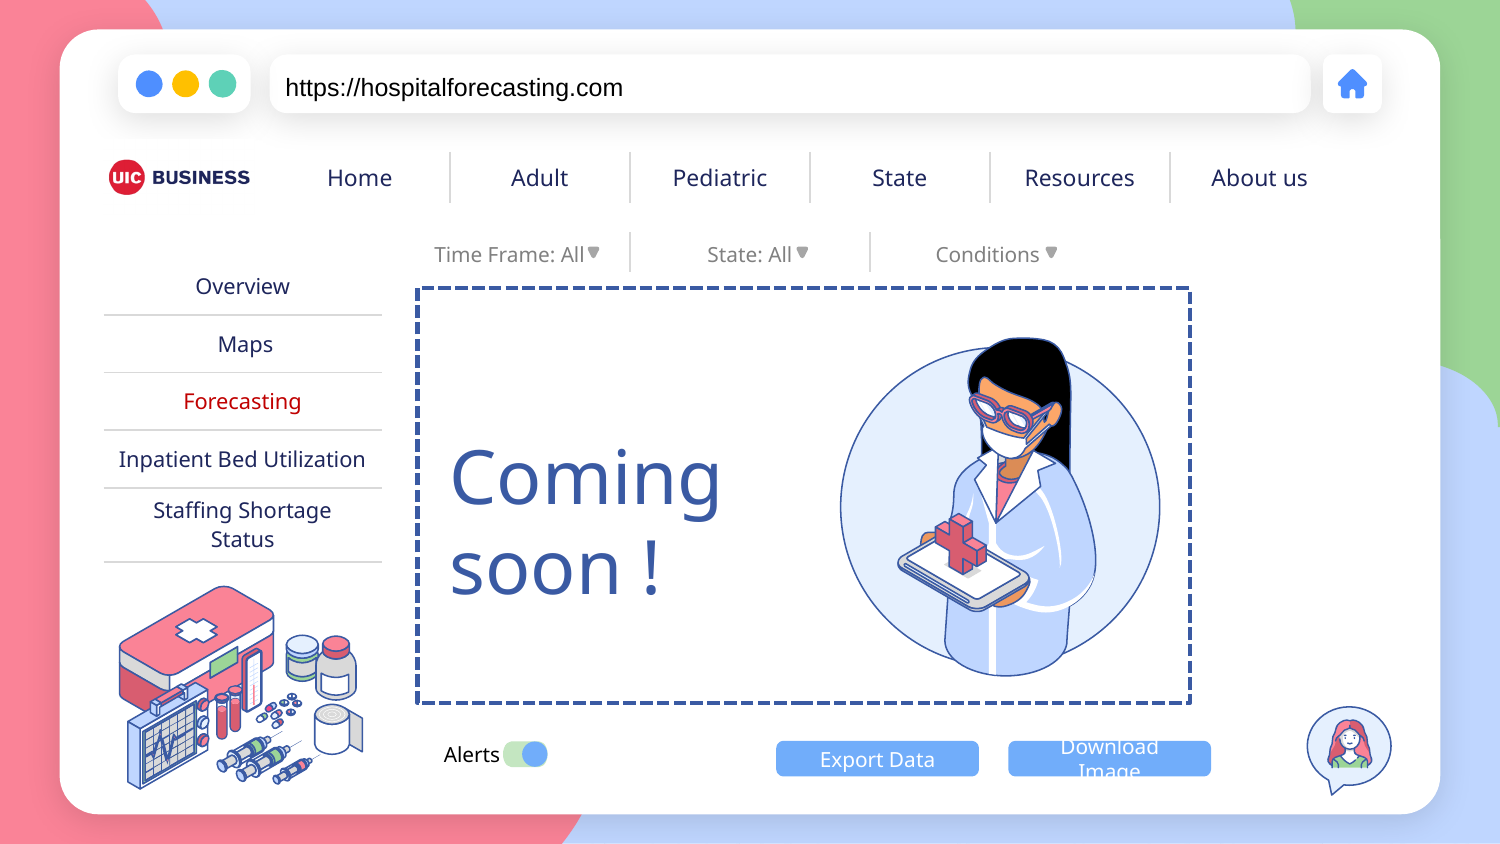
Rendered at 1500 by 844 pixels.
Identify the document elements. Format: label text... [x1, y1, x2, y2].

text_box Coming soon ! [434, 421, 835, 617]
text_box https://hospitalforecasting.com [270, 64, 640, 109]
table_header Pediatric [631, 152, 809, 203]
text_box [796, 246, 808, 259]
text_box [1307, 706, 1392, 796]
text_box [119, 586, 363, 790]
text_box Download Image [1008, 740, 1212, 777]
table_header About us [1171, 152, 1350, 203]
table_header Overview [104, 258, 382, 314]
text_box [415, 286, 1192, 705]
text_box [1326, 719, 1374, 769]
table_header State [811, 152, 989, 203]
table_header Resources [991, 152, 1169, 203]
table_cell Forecasting [104, 373, 382, 429]
table_header State: All [631, 232, 869, 272]
table_cell Staffing Shortage Status [104, 489, 382, 561]
table_cell Maps [104, 316, 382, 372]
table_header Adult [451, 152, 629, 203]
text_box Export Data [776, 740, 979, 777]
picture [103, 139, 255, 216]
table_cell Inpatient Bed Utilization [104, 431, 382, 487]
table_header Home [270, 152, 449, 203]
table_header Time Frame: All [389, 232, 629, 272]
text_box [840, 337, 1160, 677]
text_box [1045, 246, 1057, 259]
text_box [429, 733, 546, 775]
text_box [587, 246, 600, 259]
table_header Conditions [871, 232, 1111, 272]
